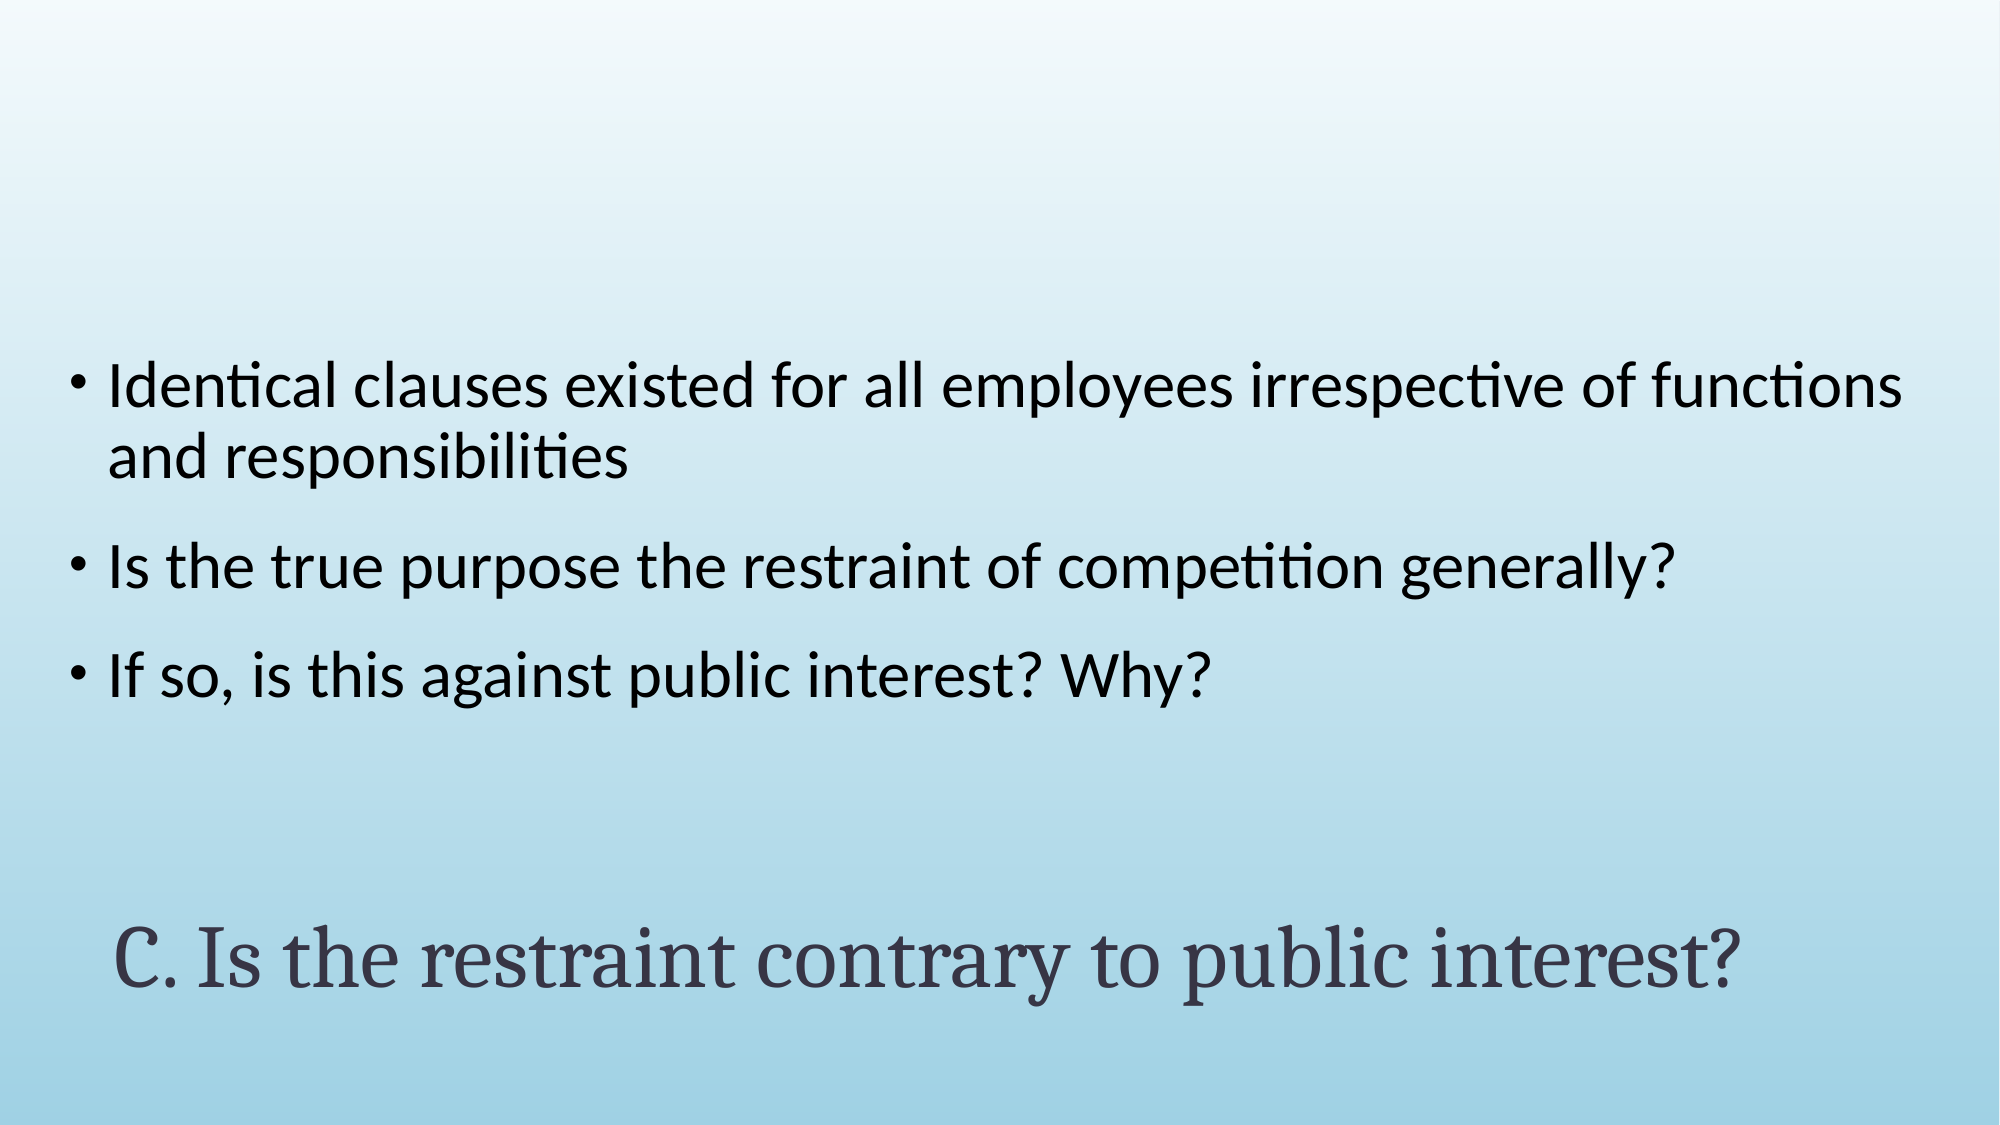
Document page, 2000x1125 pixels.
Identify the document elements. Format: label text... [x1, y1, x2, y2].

list Identical clauses existed for all employees irrespective of functions and responsibilities Is the true purpose the restraint of competition generally? If so, is this against public interest? Why? [54, 341, 1955, 1105]
